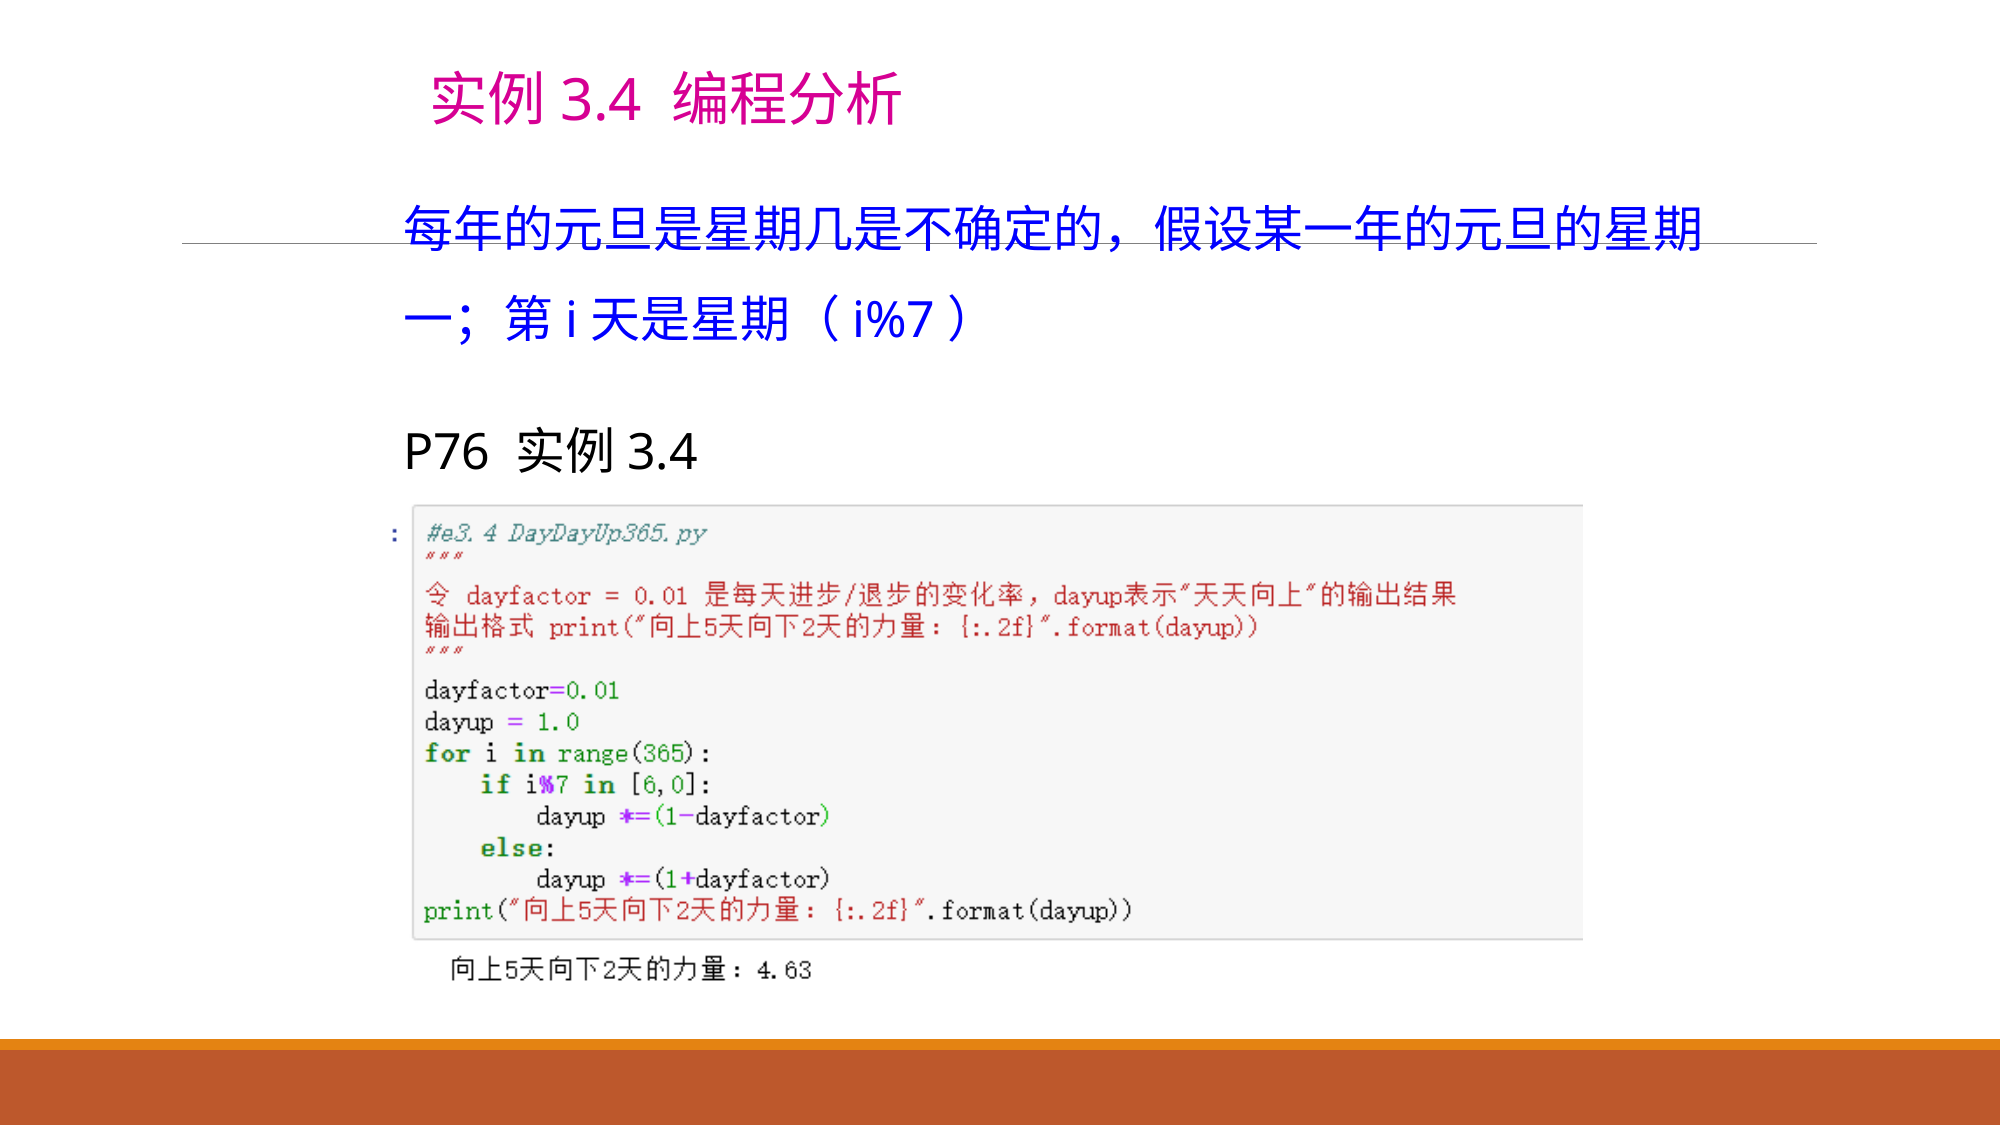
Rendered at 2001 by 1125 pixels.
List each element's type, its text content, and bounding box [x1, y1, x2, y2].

text_box 每年的元旦是星期几是不确定的，假设某一年的元旦的星期一；第i天是星期（i%7） [388, 160, 1747, 356]
text_box 实例3.4 编程分析 [414, 54, 929, 140]
text_box P76 实例3.4 [388, 381, 820, 487]
picture [387, 491, 1583, 1001]
